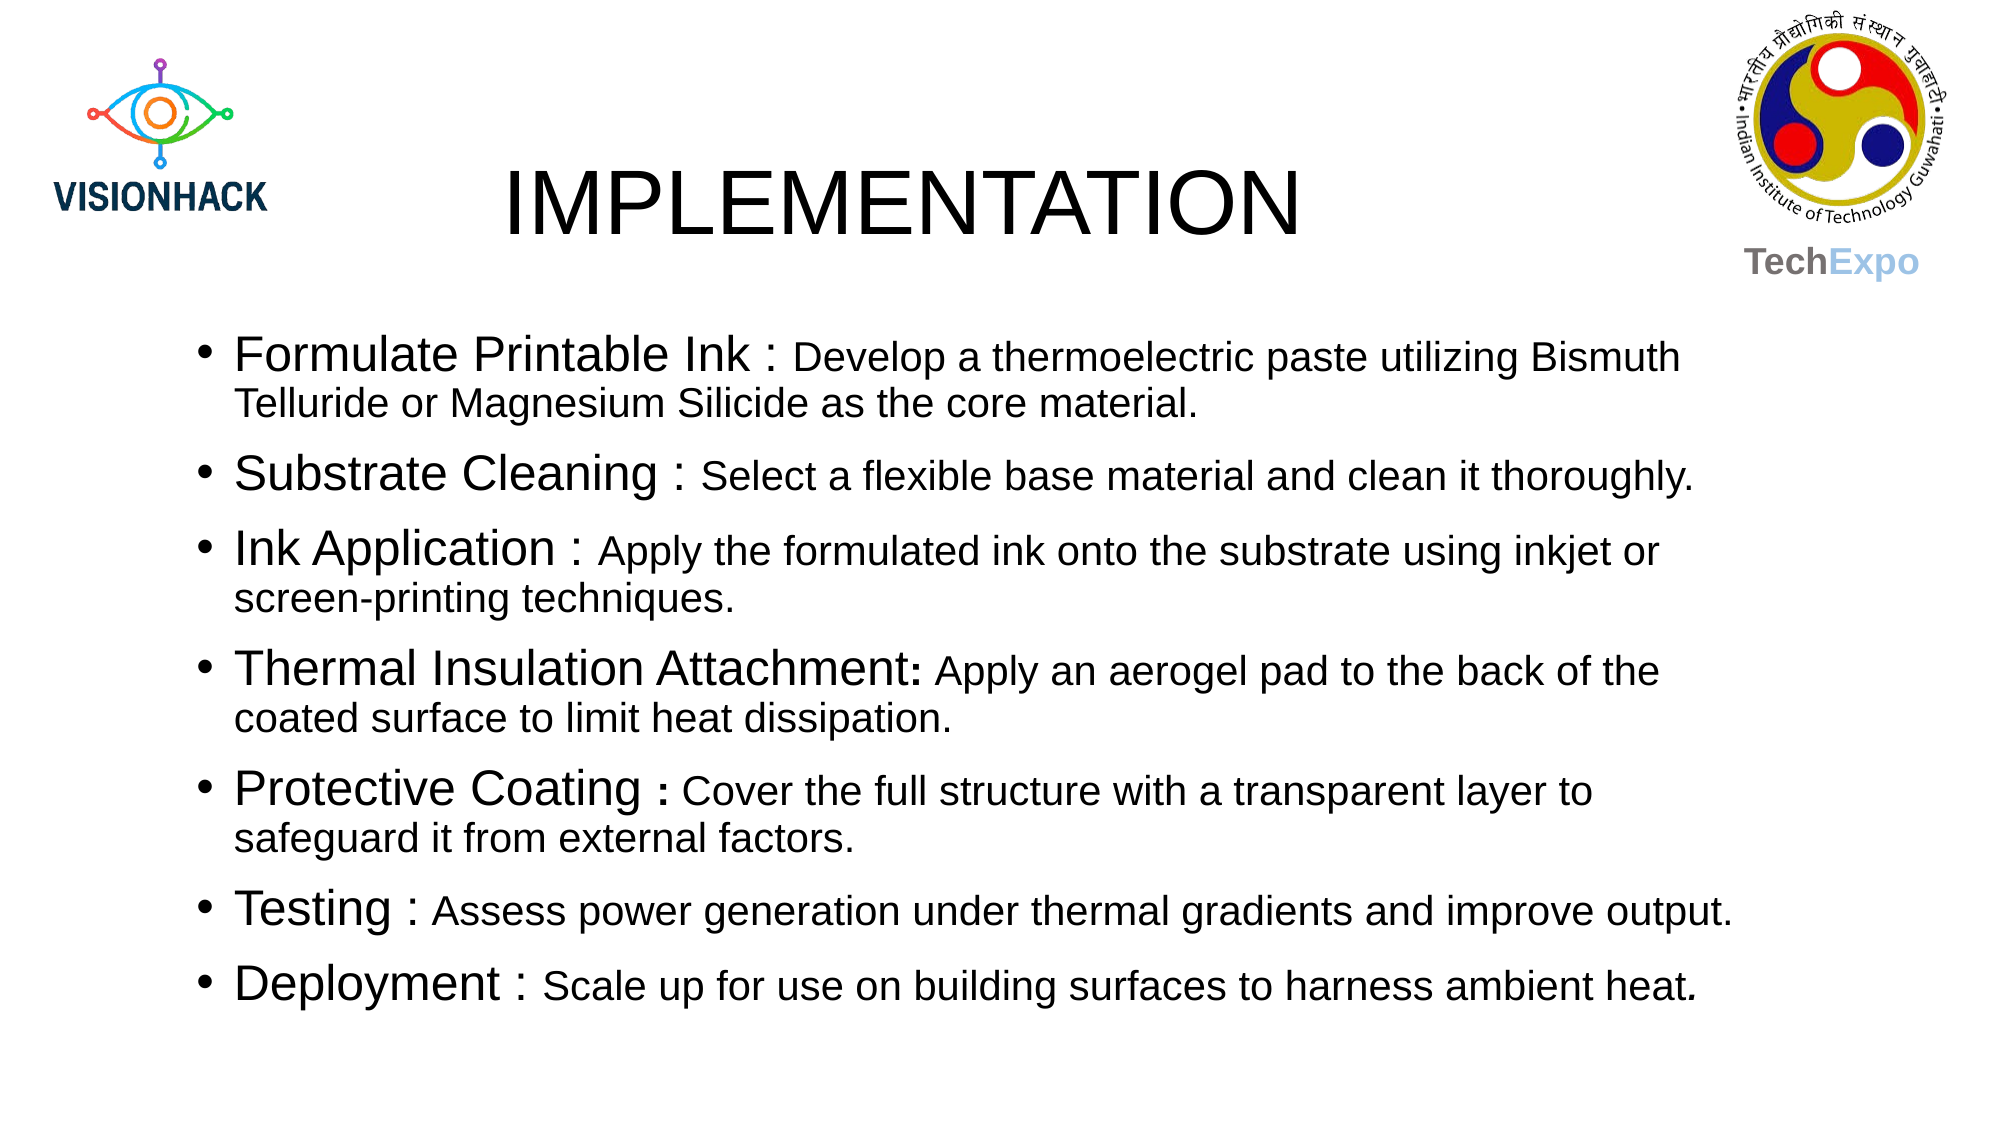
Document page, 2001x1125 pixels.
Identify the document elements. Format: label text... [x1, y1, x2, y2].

list Formulate Printable Ink : Develop a thermoelectric paste utilizing Bismuth Telluride or Magnesium Silicide as the core material. Substrate Cleaning : Select a flexible base material and clean it thoroughly. Ink Application : Apply the formulated ink onto the substrate using inkjet or screen-printing techniques. Thermal Insulation Attachment: Apply an aerogel pad to the back of the coated surface to limit heat dissipation. Protective Coating : Cover the full structure with a transparent layer to safeguard it from external factors. Testing : Assess power generation under thermal gradients and improve output. Deployment : Scale up for use on building surfaces to harness ambient heat. [181, 320, 1770, 1118]
picture [1729, 5, 1954, 231]
text_box TechExpo [1729, 229, 1996, 290]
title IMPLEMENTATION [281, 120, 1527, 290]
picture [22, 0, 298, 276]
